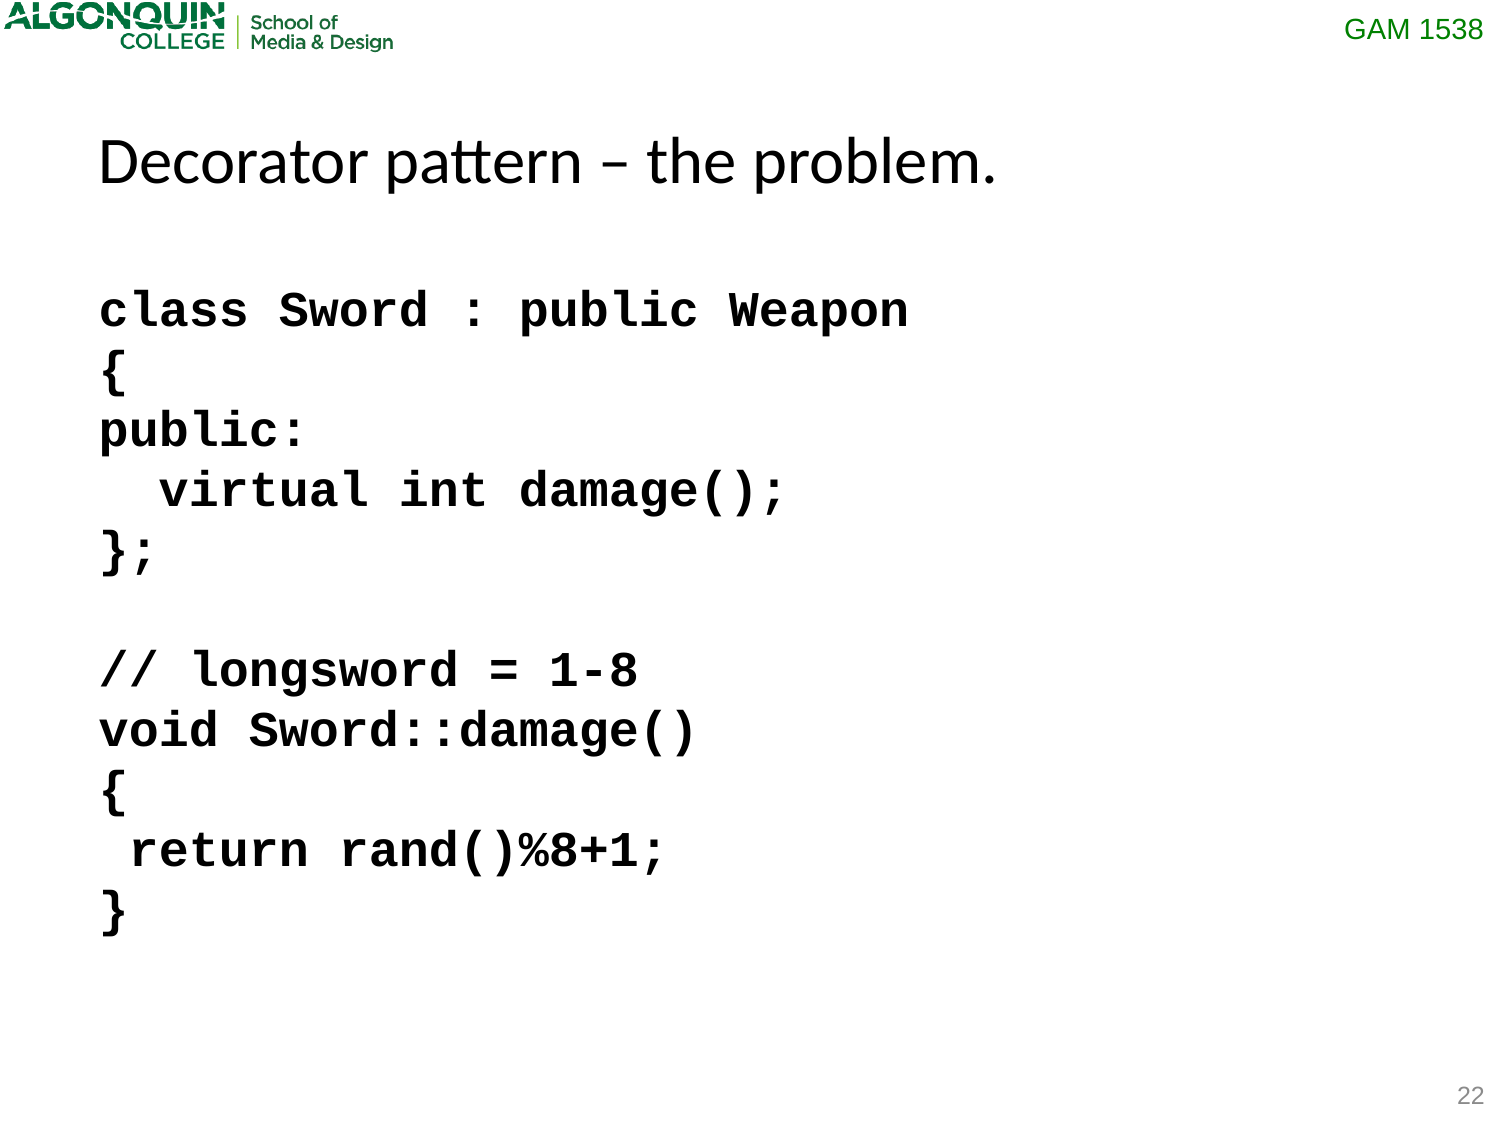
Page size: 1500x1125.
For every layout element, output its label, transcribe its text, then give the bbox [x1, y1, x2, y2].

text_box Decorator pattern – the problem. class Sword : public Weapon { public: virtual int damage(); }; // longsword = 1-8 void Sword::damage() { return rand()%8+1; } [83, 109, 1434, 944]
slide_number 22 [1149, 1065, 1500, 1125]
picture [0, 0, 399, 54]
